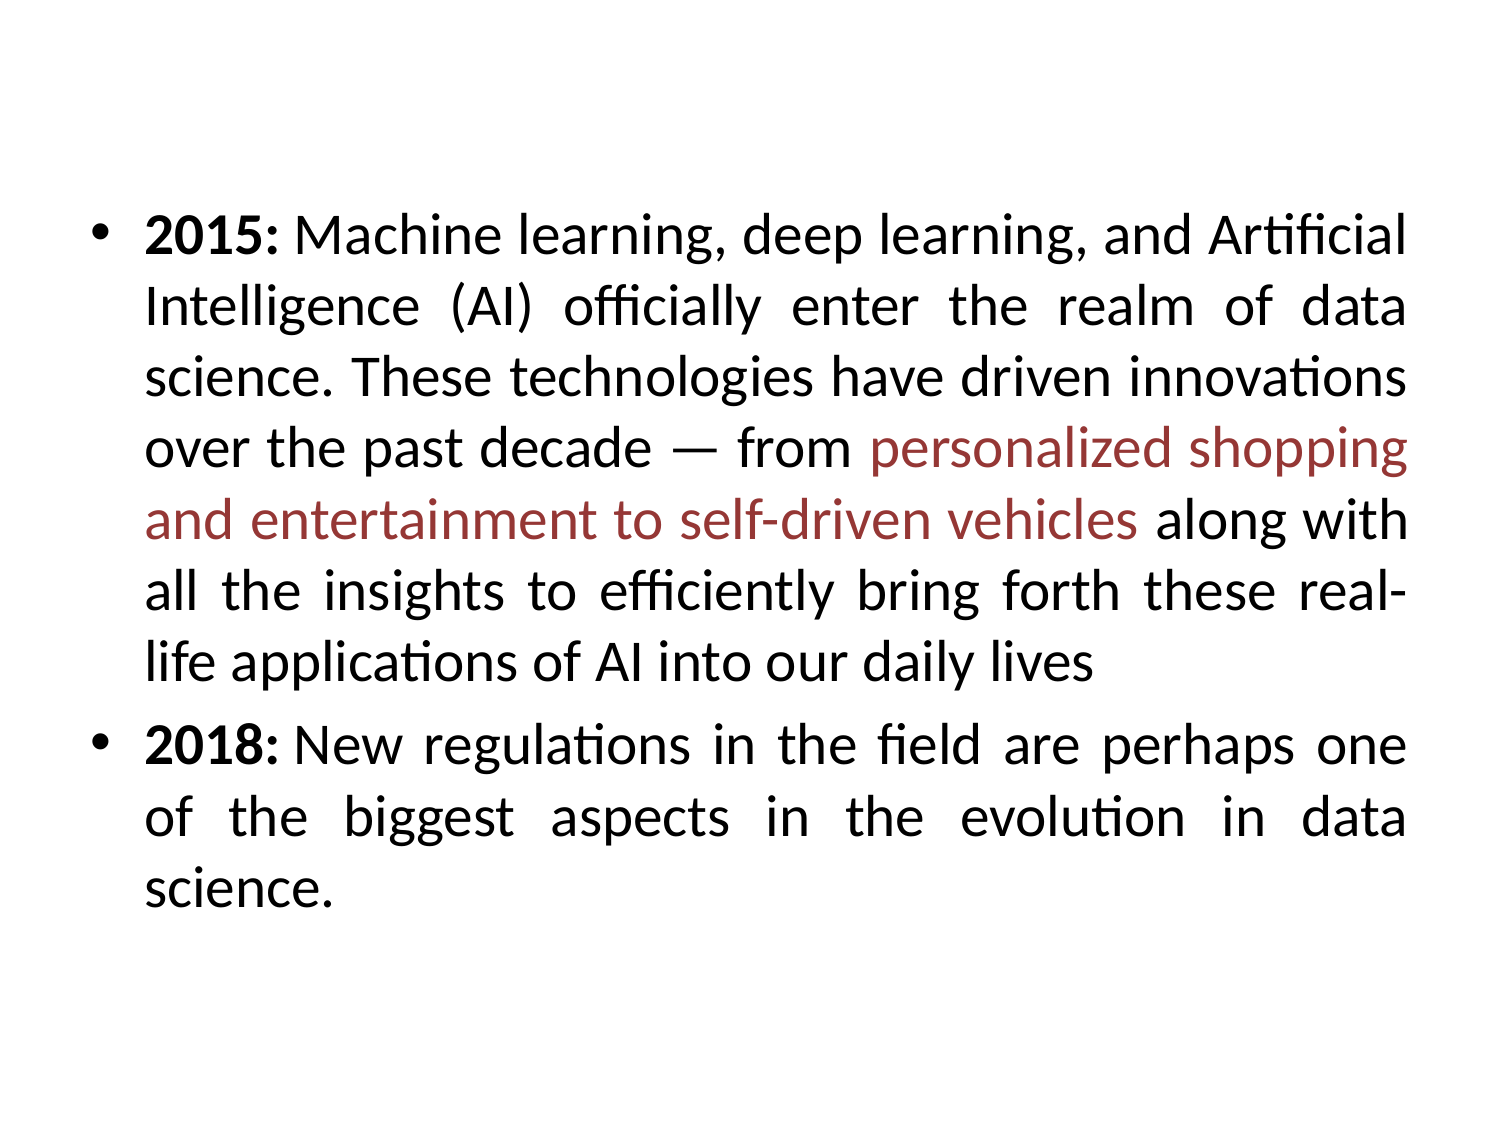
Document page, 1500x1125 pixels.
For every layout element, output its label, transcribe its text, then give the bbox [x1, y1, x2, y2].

list 2015: Machine learning, deep learning, and Artificial Intelligence (AI) officially enter the realm of data science. These technologies have driven innovations over the past decade — from personalized shopping and entertainment to self-driven vehicles along with all the insights to efficiently bring forth these real-life applications of AI into our daily lives 2018: New regulations in the field are perhaps one of the biggest aspects in the evolution in data science. [75, 187, 1425, 1005]
